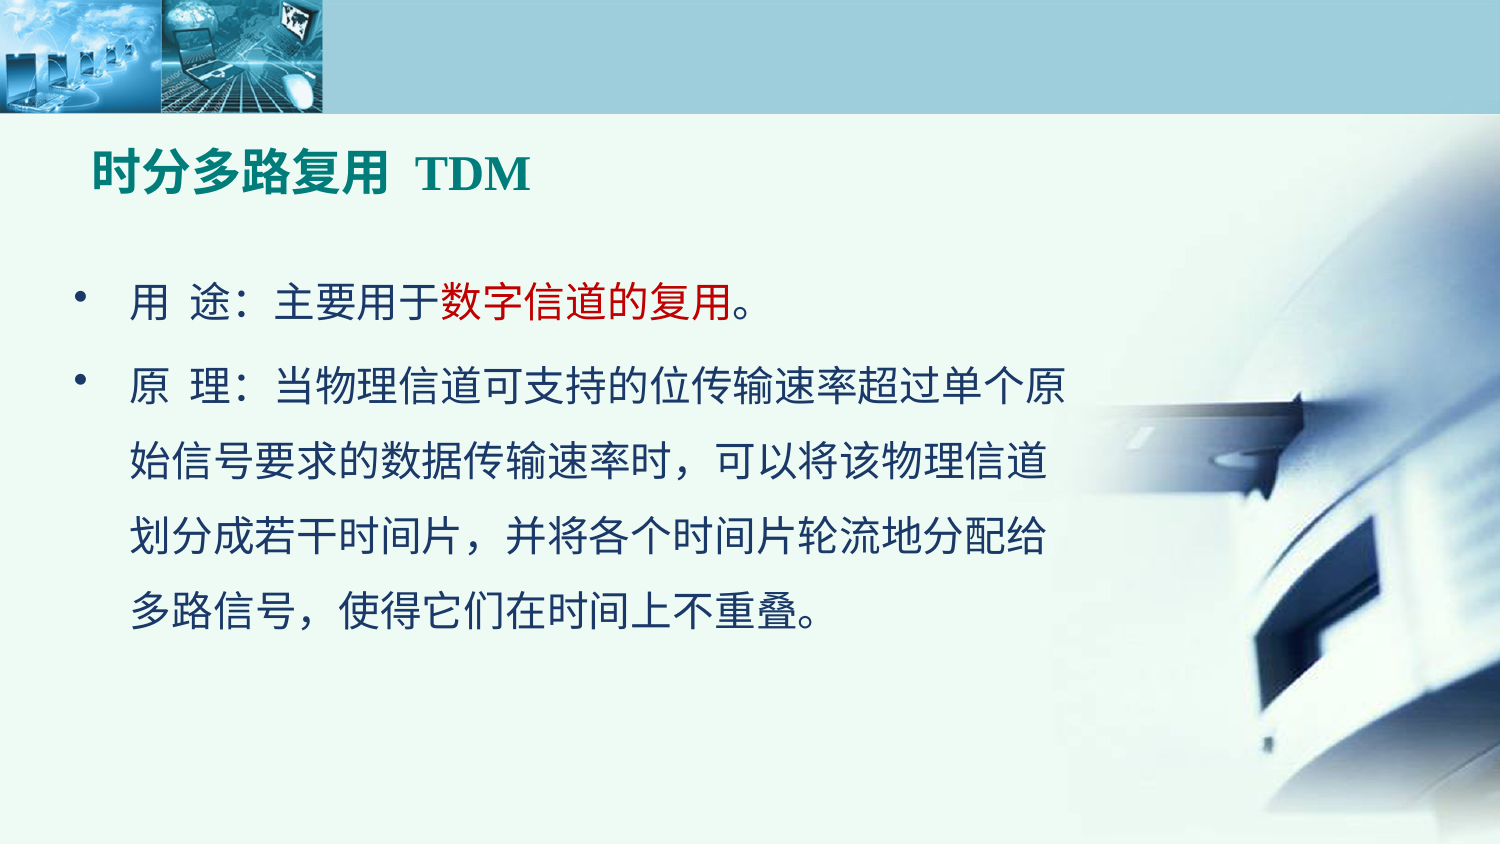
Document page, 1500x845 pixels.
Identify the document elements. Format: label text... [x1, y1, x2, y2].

picture [0, 0, 1500, 844]
title 时分多路复用 TDM [76, 67, 1132, 209]
list 用 途：主要用于数字信道的复用。 原 理：当物理信道可支持的位传输速率超过单个原始信号要求的数据传输速率时，可以将该物理信道划分成若干时间片，并将各个时间片轮流地分配给多路信号，使得它们在时间上不重叠。 [58, 243, 1102, 751]
